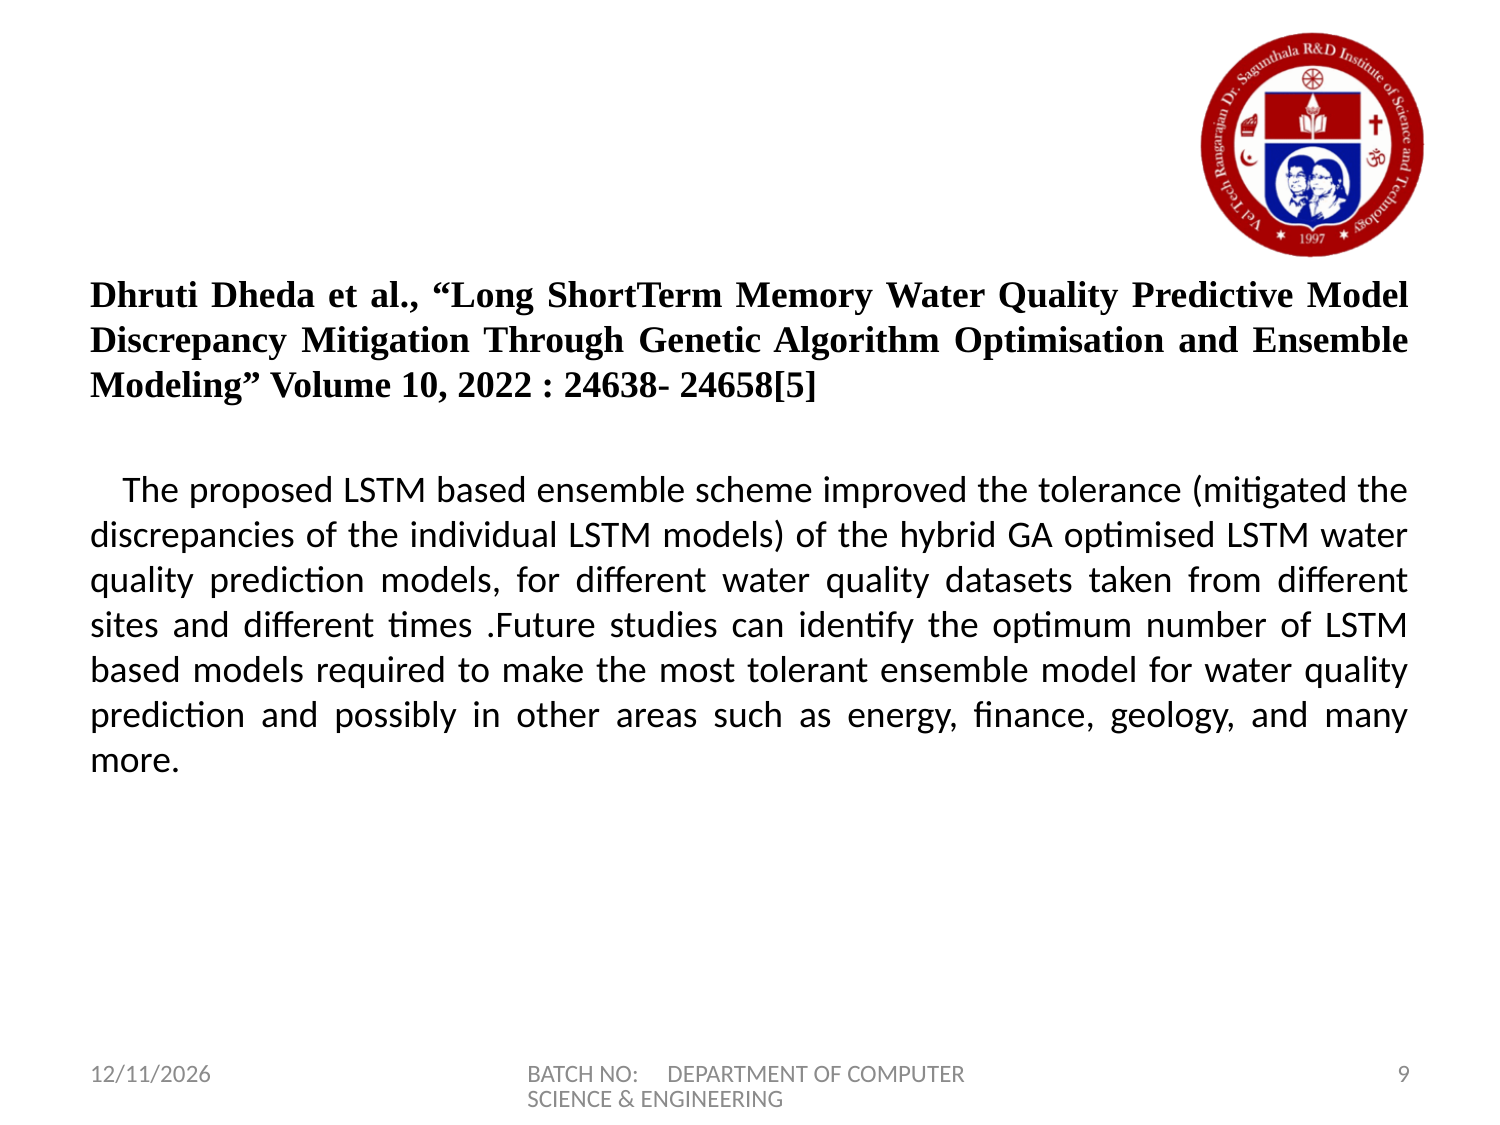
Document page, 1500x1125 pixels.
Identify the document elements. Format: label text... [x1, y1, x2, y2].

footer BATCH NO: DEPARTMENT OF COMPUTER SCIENCE & ENGINEERING [512, 1042, 988, 1103]
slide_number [75, 1042, 425, 1103]
slide_number 9 [1074, 1042, 1425, 1103]
list Dhruti Dheda et al., “Long ShortTerm Memory Water Quality Predictive Model Discrepancy Mitigation Through Genetic Algorithm Optimisation and Ensemble Modeling” Volume 10, 2022 : 24638- 24658[5] The proposed LSTM based ensemble scheme improved the tolerance (mitigated the discrepancies of the individual LSTM models) of the hybrid GA optimised LSTM water quality prediction models, for different water quality datasets taken from different sites and different times .Future studies can identify the optimum number of LSTM based models required to make the most tolerant ensemble model for water quality prediction and possibly in other areas such as energy, finance, geology, and many more. [75, 262, 1425, 1005]
picture [1200, 32, 1425, 258]
